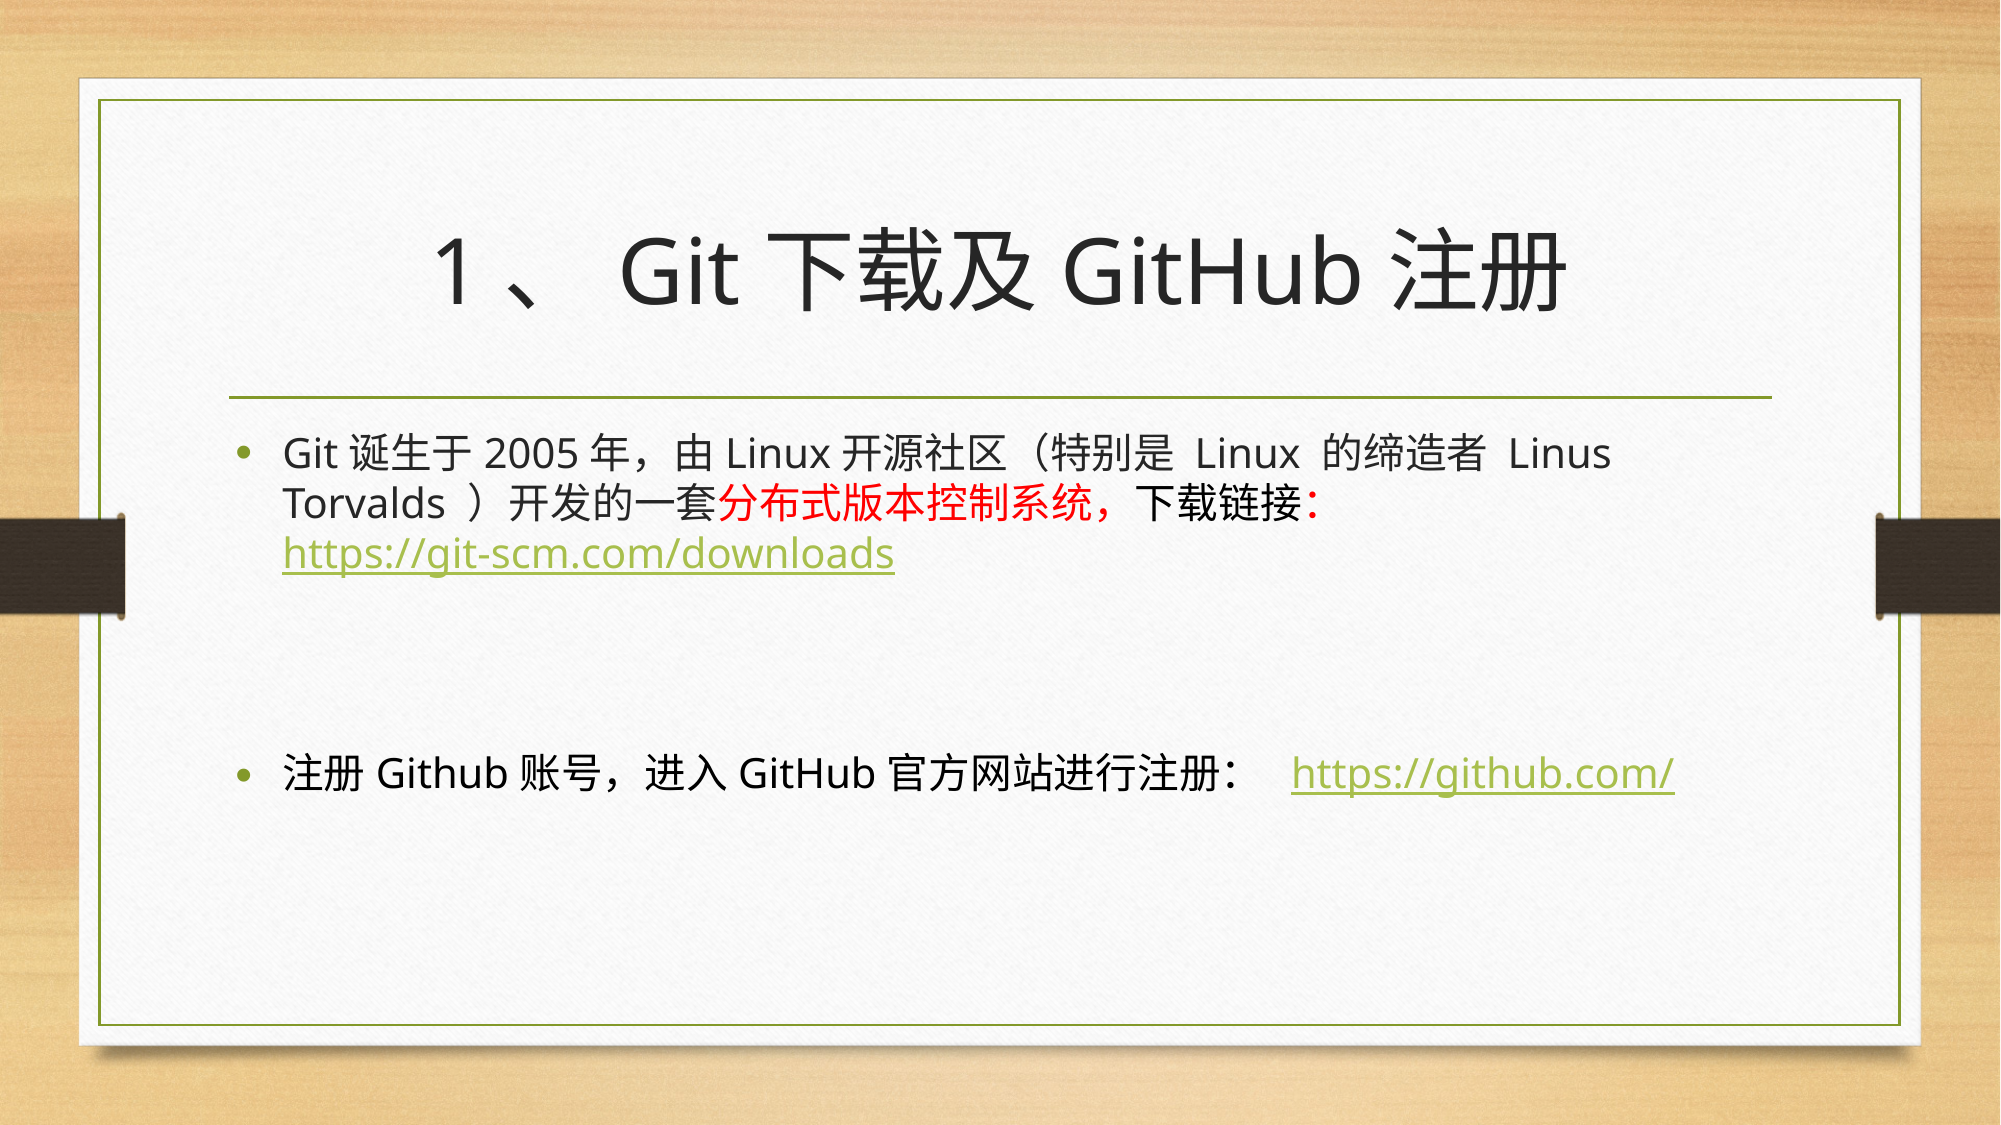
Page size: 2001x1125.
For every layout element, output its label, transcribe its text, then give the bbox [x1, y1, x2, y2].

list Git诞生于2005年，由Linux开源社区（特别是 Linux 的缔造者 Linus Torvalds ）开发的一套分布式版本控制系统，下载链接：https://git-scm.com/downloads 注册Github账号，进入GitHub官方网站进行注册： https://github.com/ [220, 419, 1796, 964]
title 1、Git下载及GitHub注册 [212, 161, 1788, 375]
picture [0, 0, 2001, 1125]
